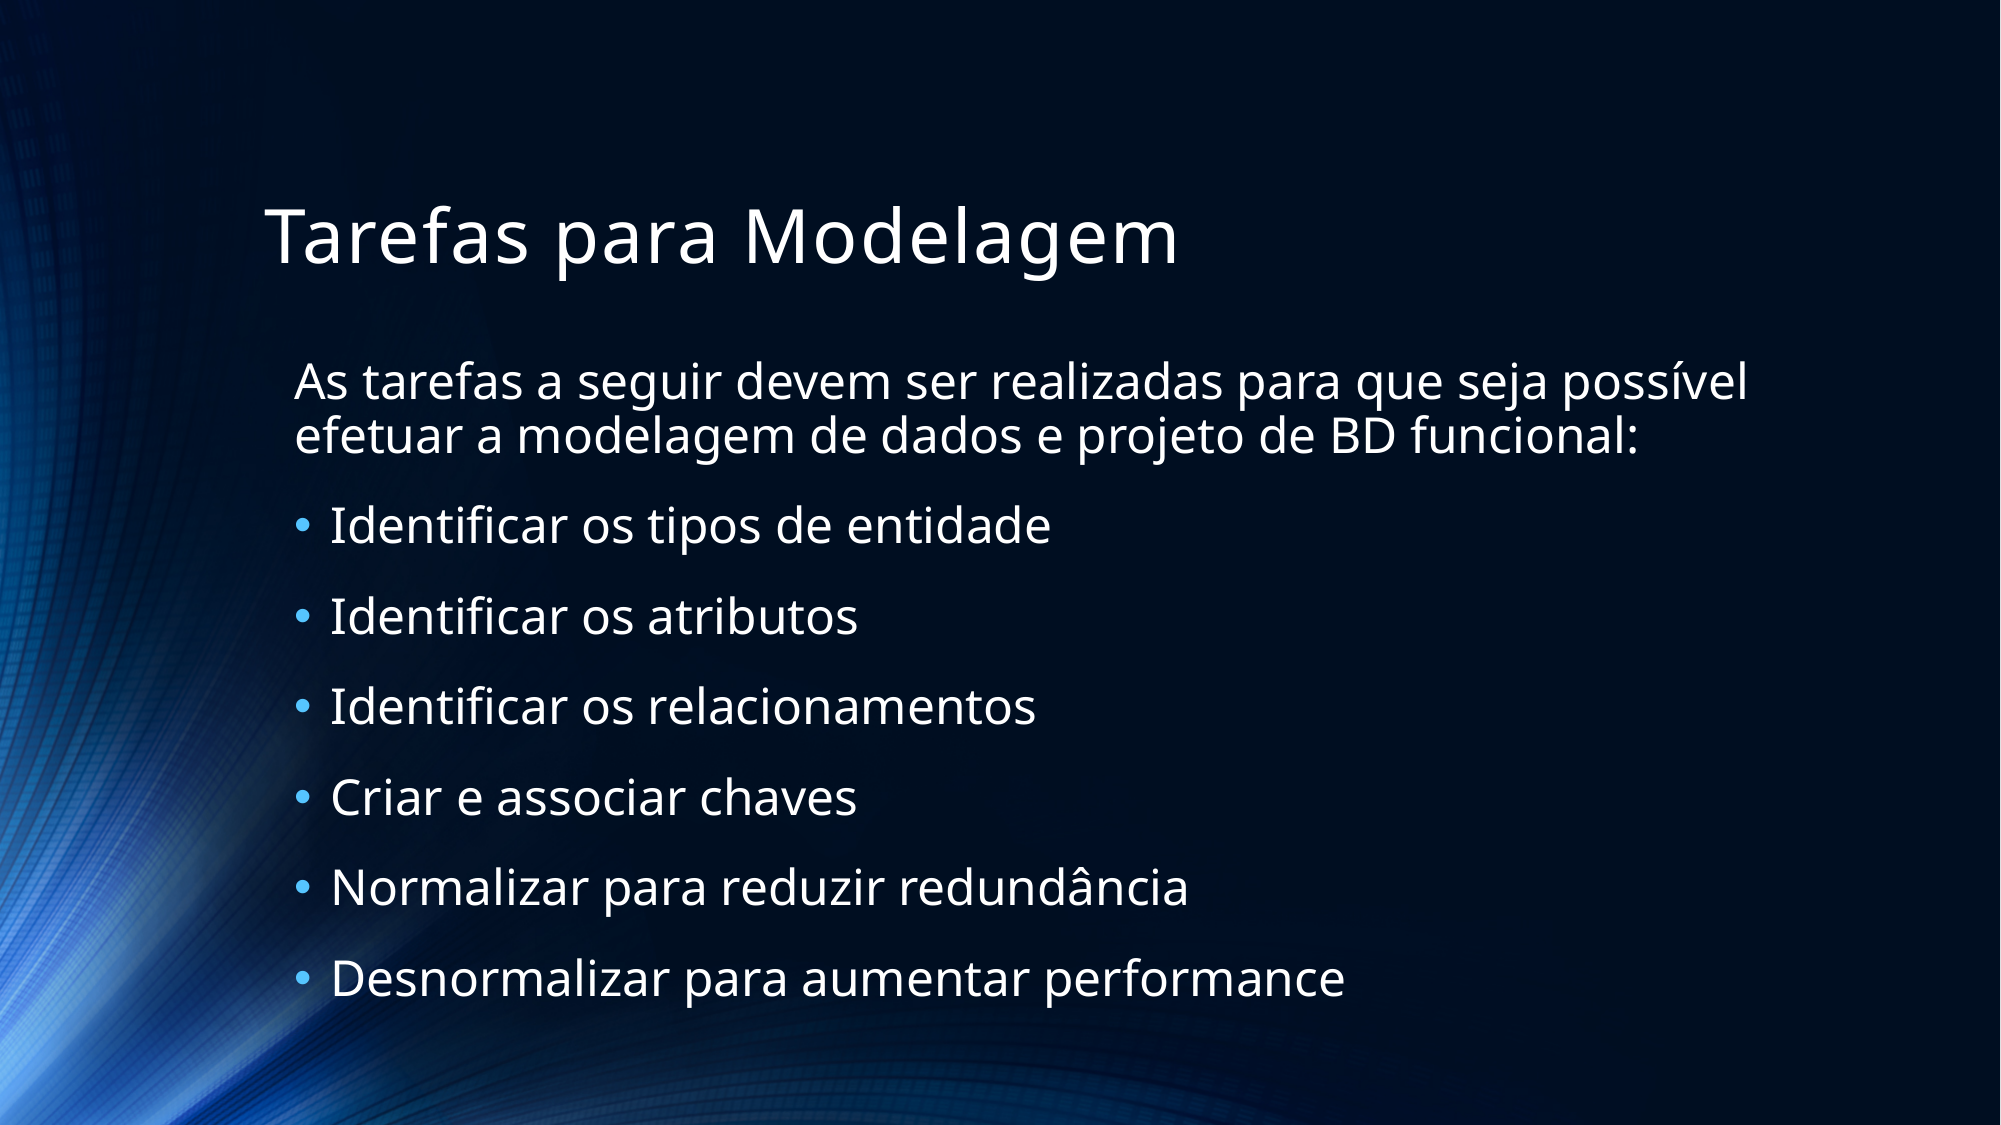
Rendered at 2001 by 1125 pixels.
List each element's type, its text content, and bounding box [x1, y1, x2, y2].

text_box As tarefas a seguir devem ser realizadas para que seja possível efetuar a modelagem de dados e projeto de BD funcional: Identificar os tipos de entidade Identificar os atributos Identificar os relacionamentos Criar e associar chaves Normalizar para reduzir redundância Desnormalizar para aumentar performance [279, 349, 1778, 1025]
picture [0, 0, 2001, 1125]
title Tarefas para Modelagem [249, 62, 1751, 288]
